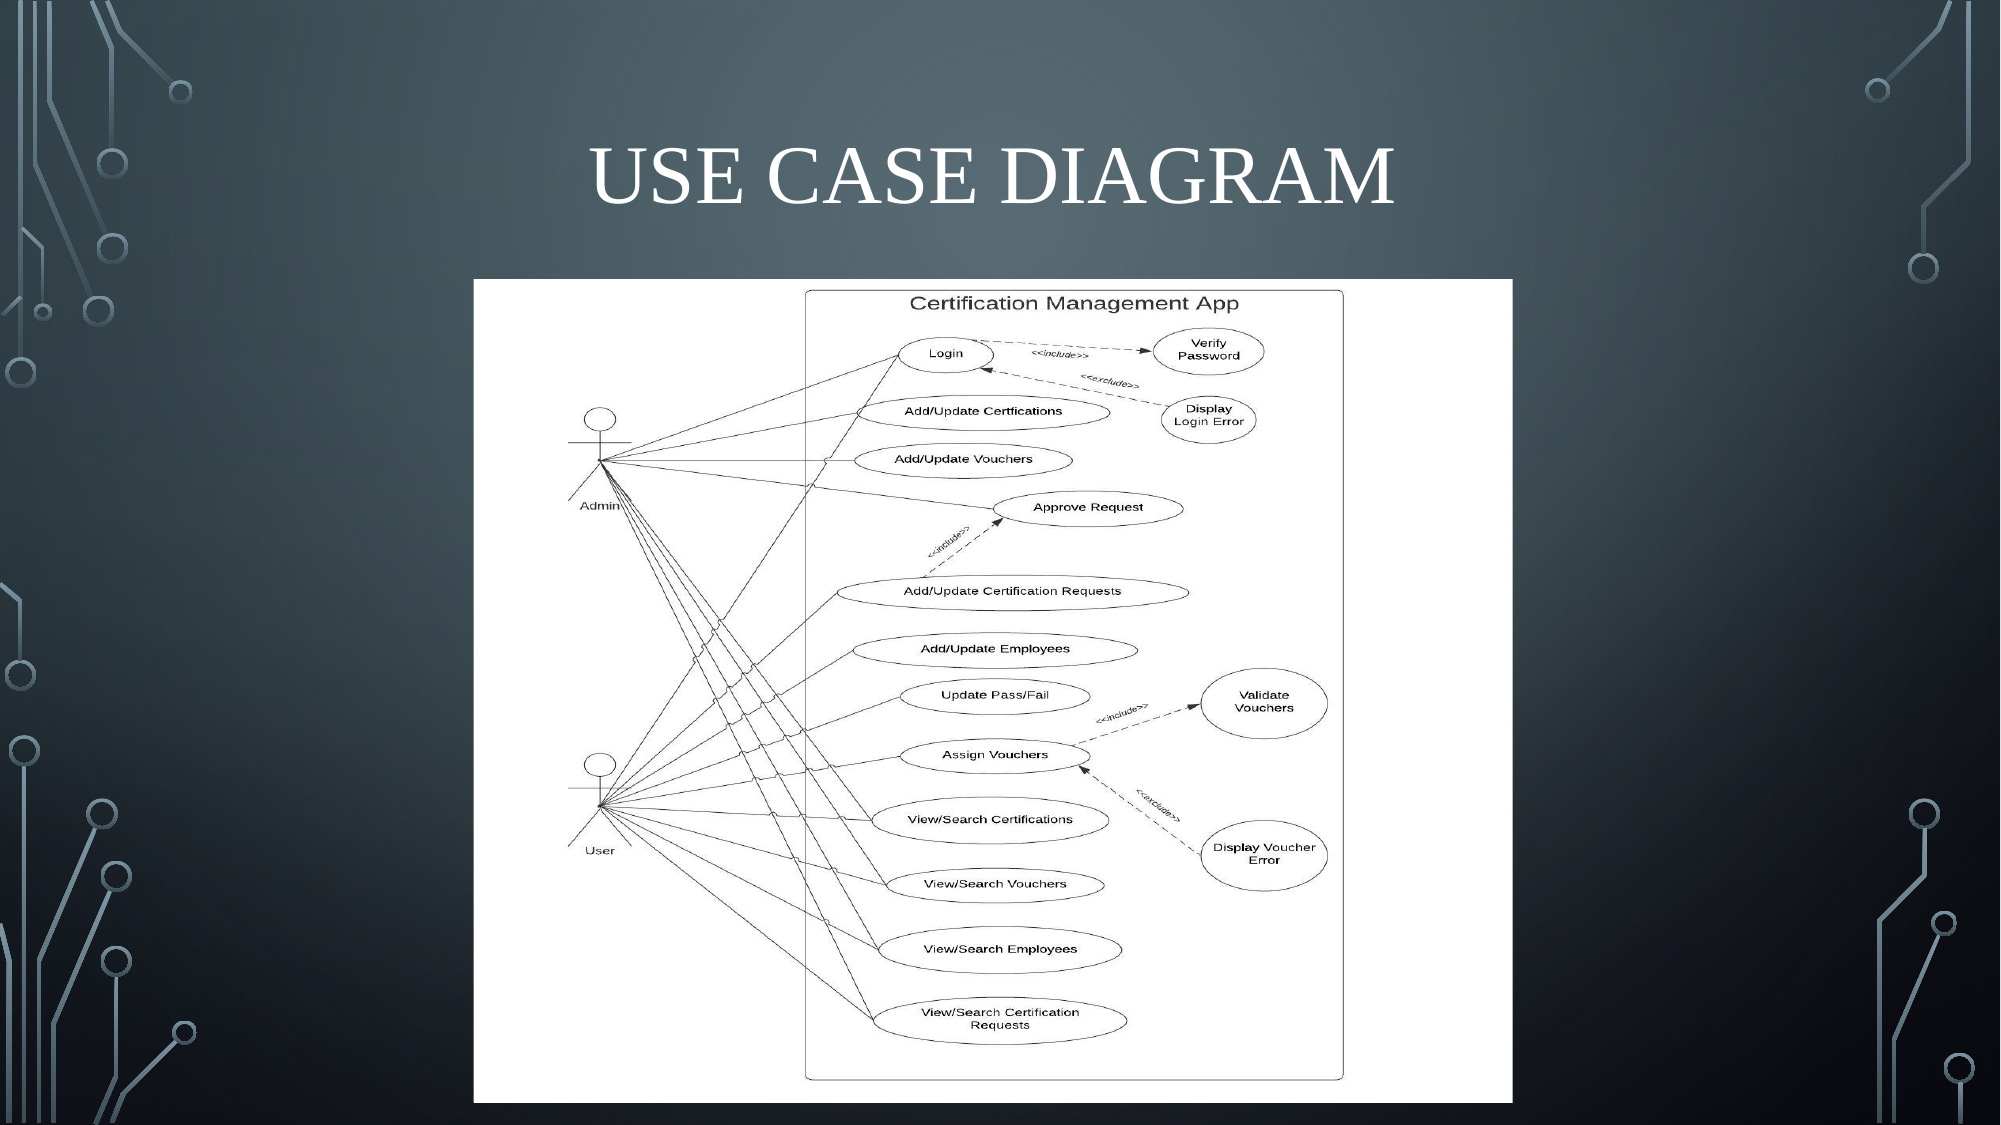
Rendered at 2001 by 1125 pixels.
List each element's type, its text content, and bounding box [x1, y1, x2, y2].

title Use case diagram [180, 54, 1806, 298]
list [473, 279, 1513, 1103]
